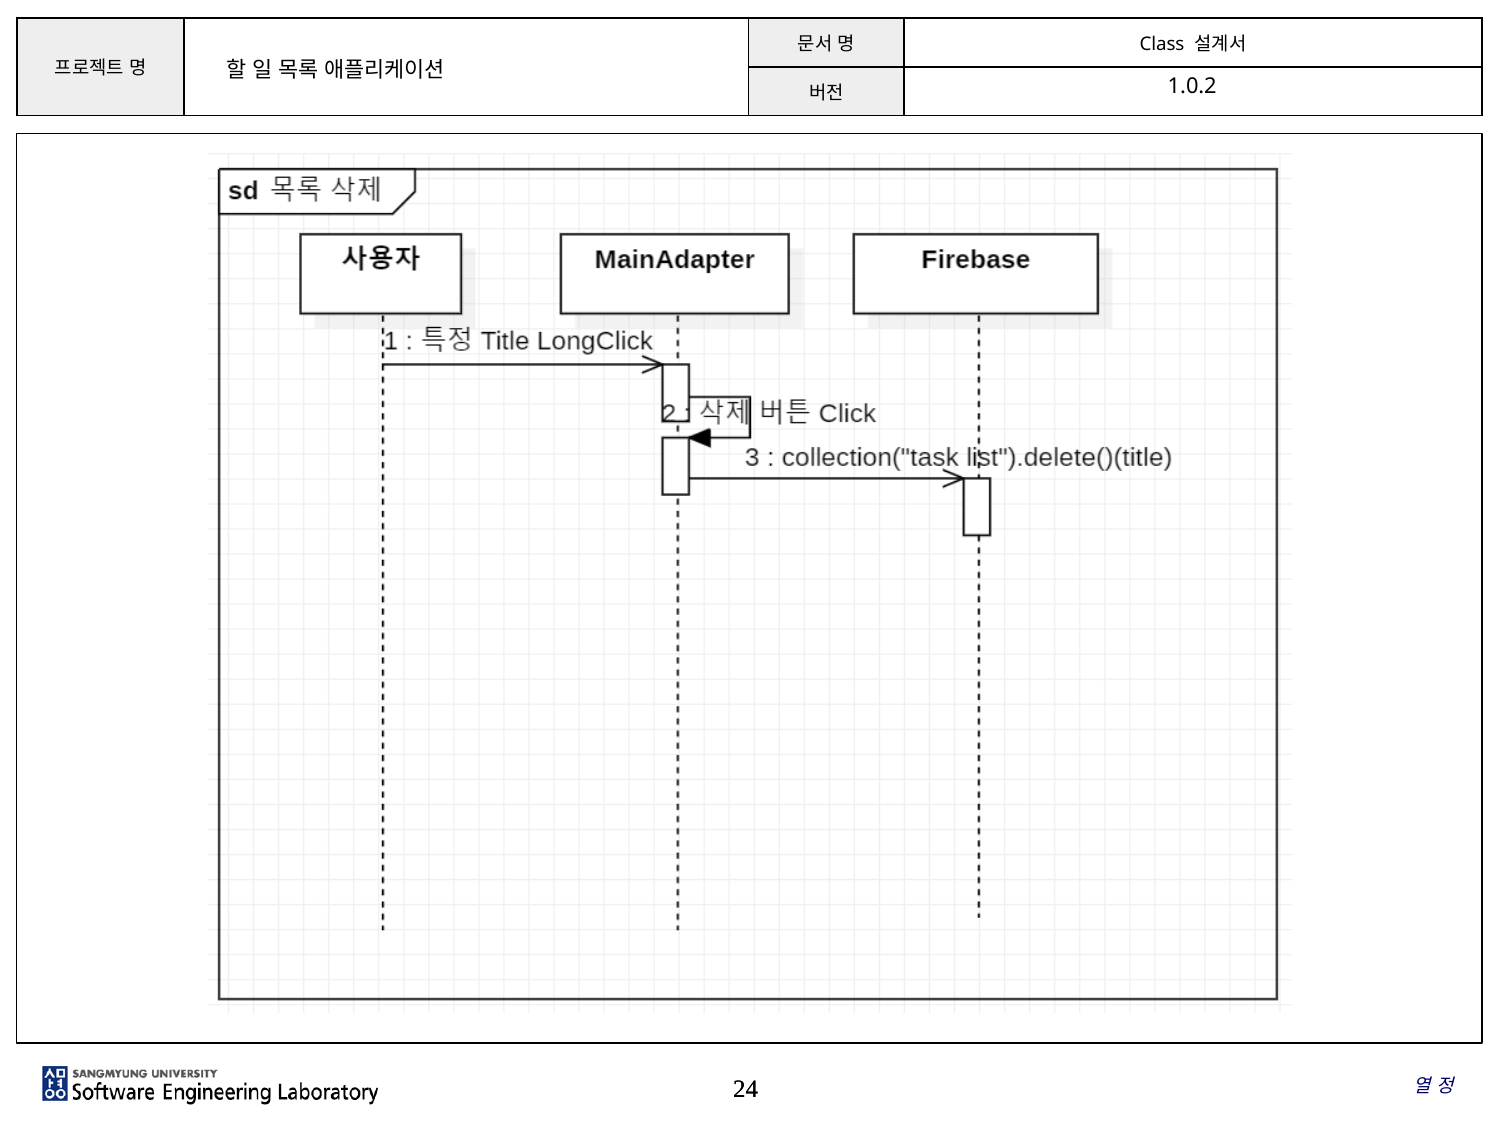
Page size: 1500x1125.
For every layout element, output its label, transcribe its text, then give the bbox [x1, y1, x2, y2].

footer 열 정 [994, 1060, 1454, 1110]
text_box 1.0.2 [1152, 64, 1343, 106]
picture [208, 153, 1292, 1013]
picture [42, 1066, 382, 1106]
text_box 할 일 목록 애플리케이션 [211, 47, 597, 89]
